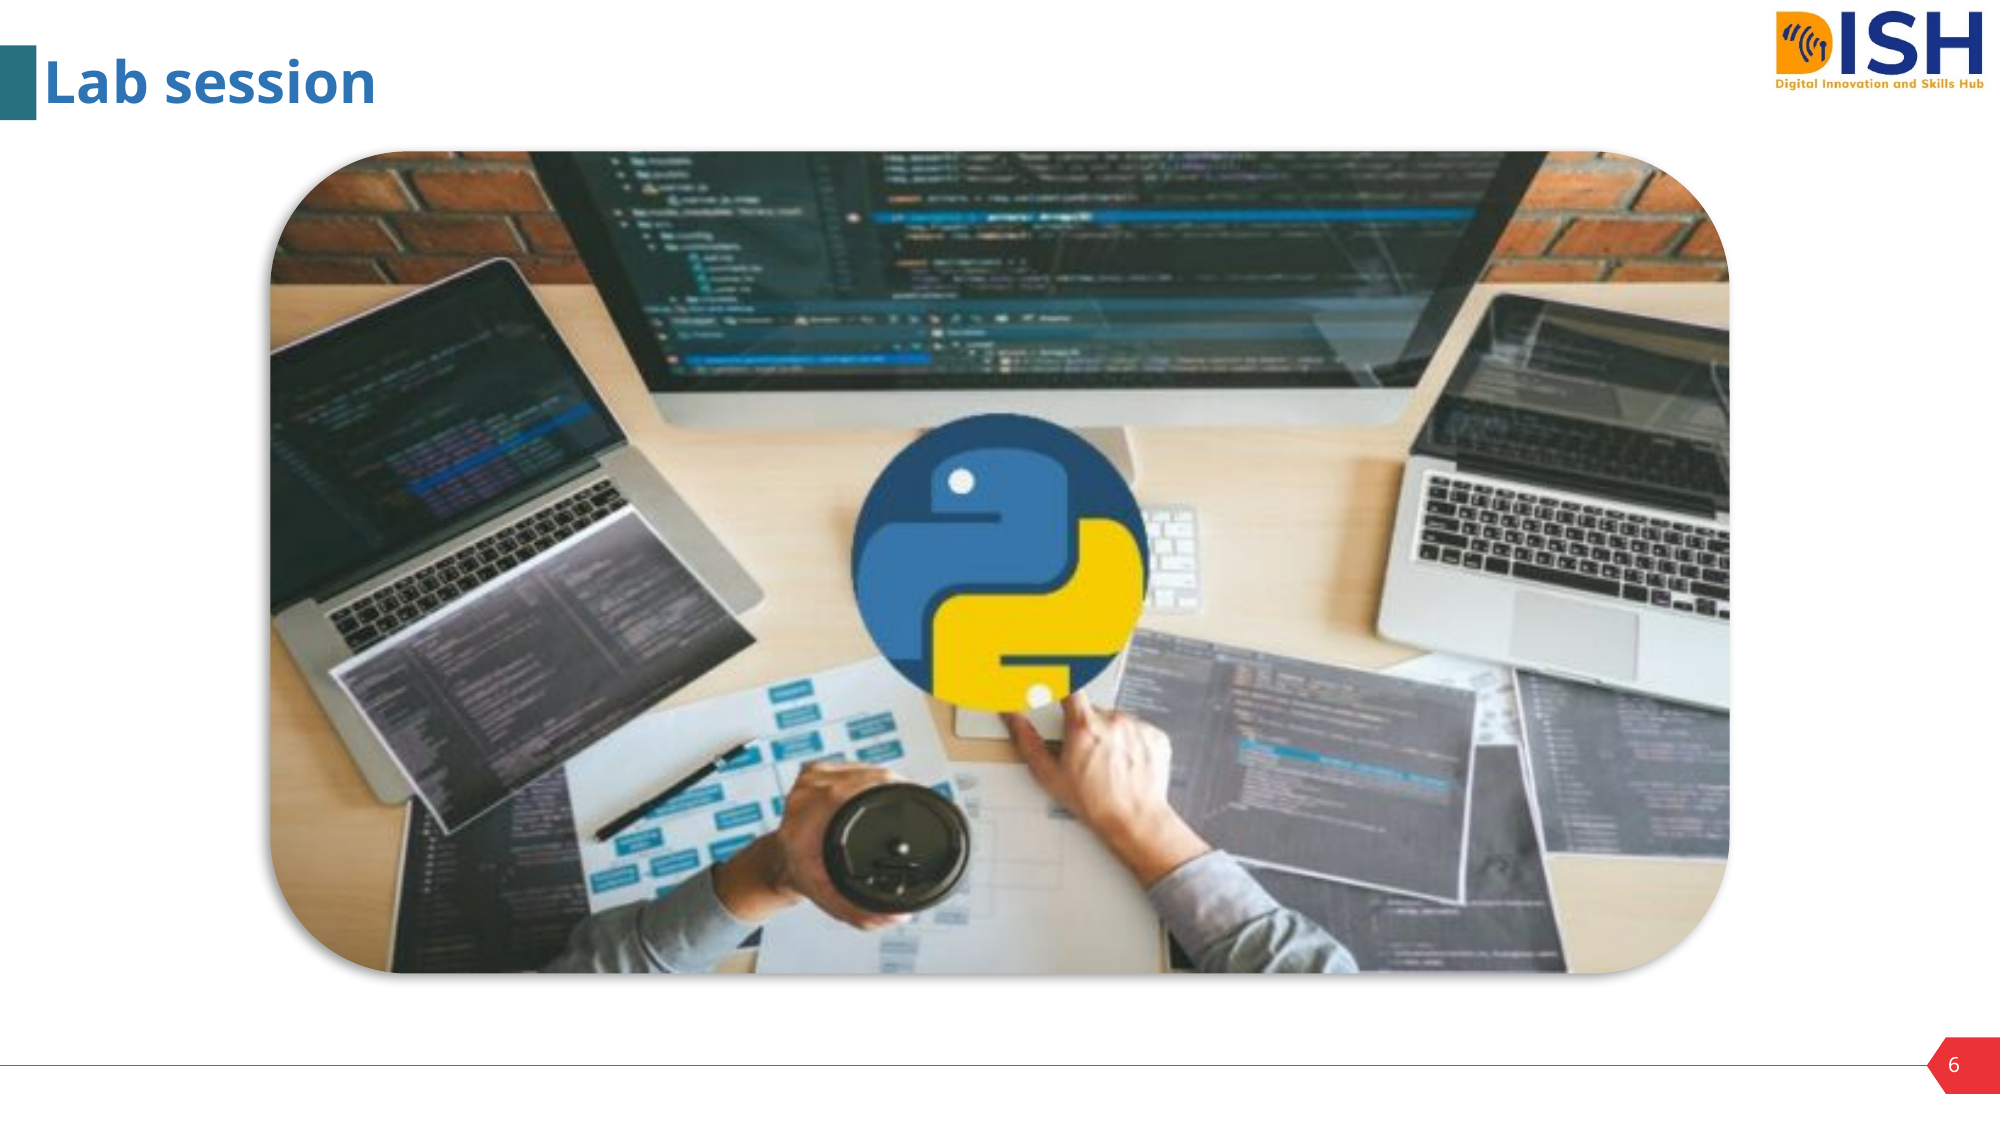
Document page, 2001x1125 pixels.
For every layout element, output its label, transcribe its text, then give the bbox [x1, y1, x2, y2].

picture [1761, 3, 1996, 101]
text_box Lab session [29, 37, 1018, 126]
picture [270, 151, 1730, 974]
